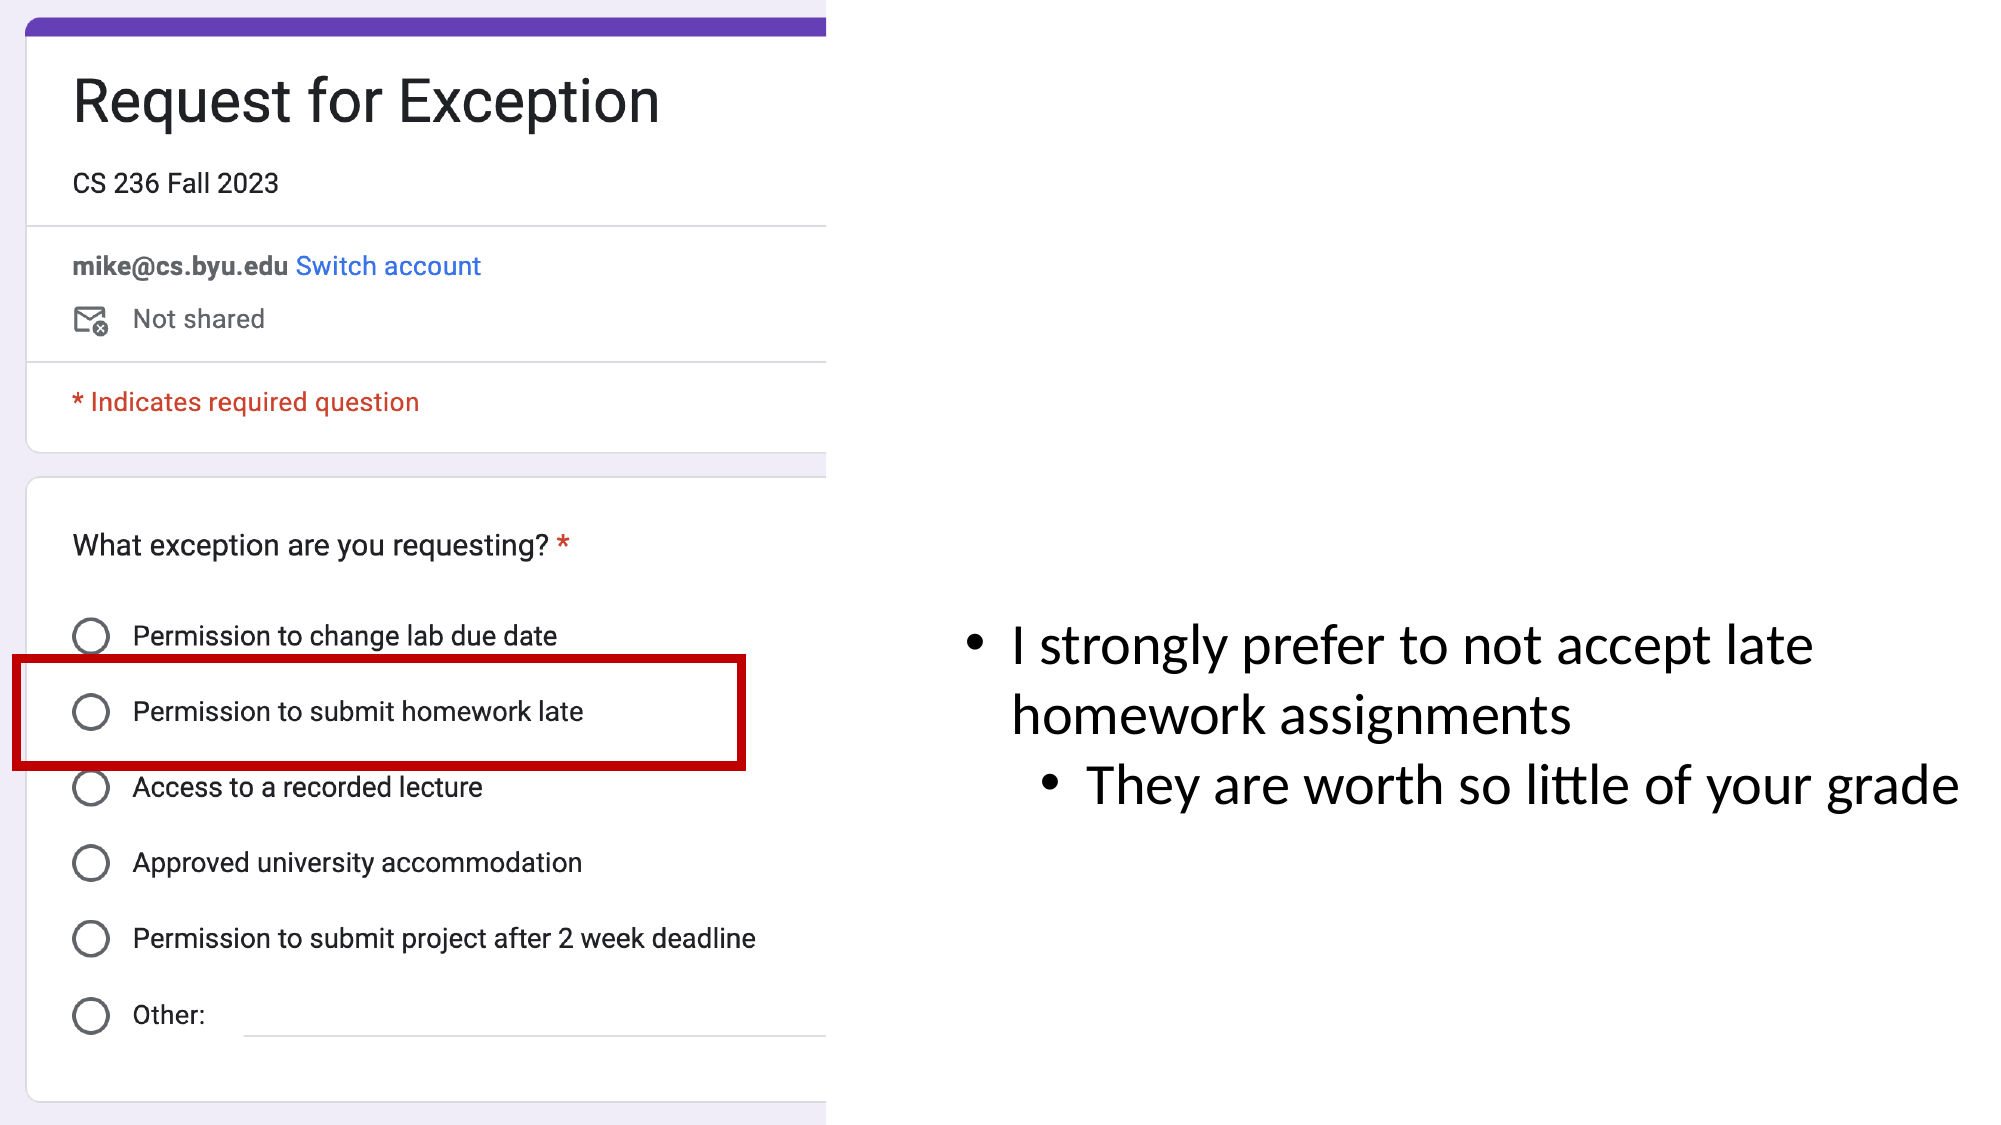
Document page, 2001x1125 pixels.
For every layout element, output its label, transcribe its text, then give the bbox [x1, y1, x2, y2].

text_box I strongly prefer to not accept late homework assignments They are worth so little of your grade [949, 598, 1984, 824]
picture [0, 0, 827, 1125]
